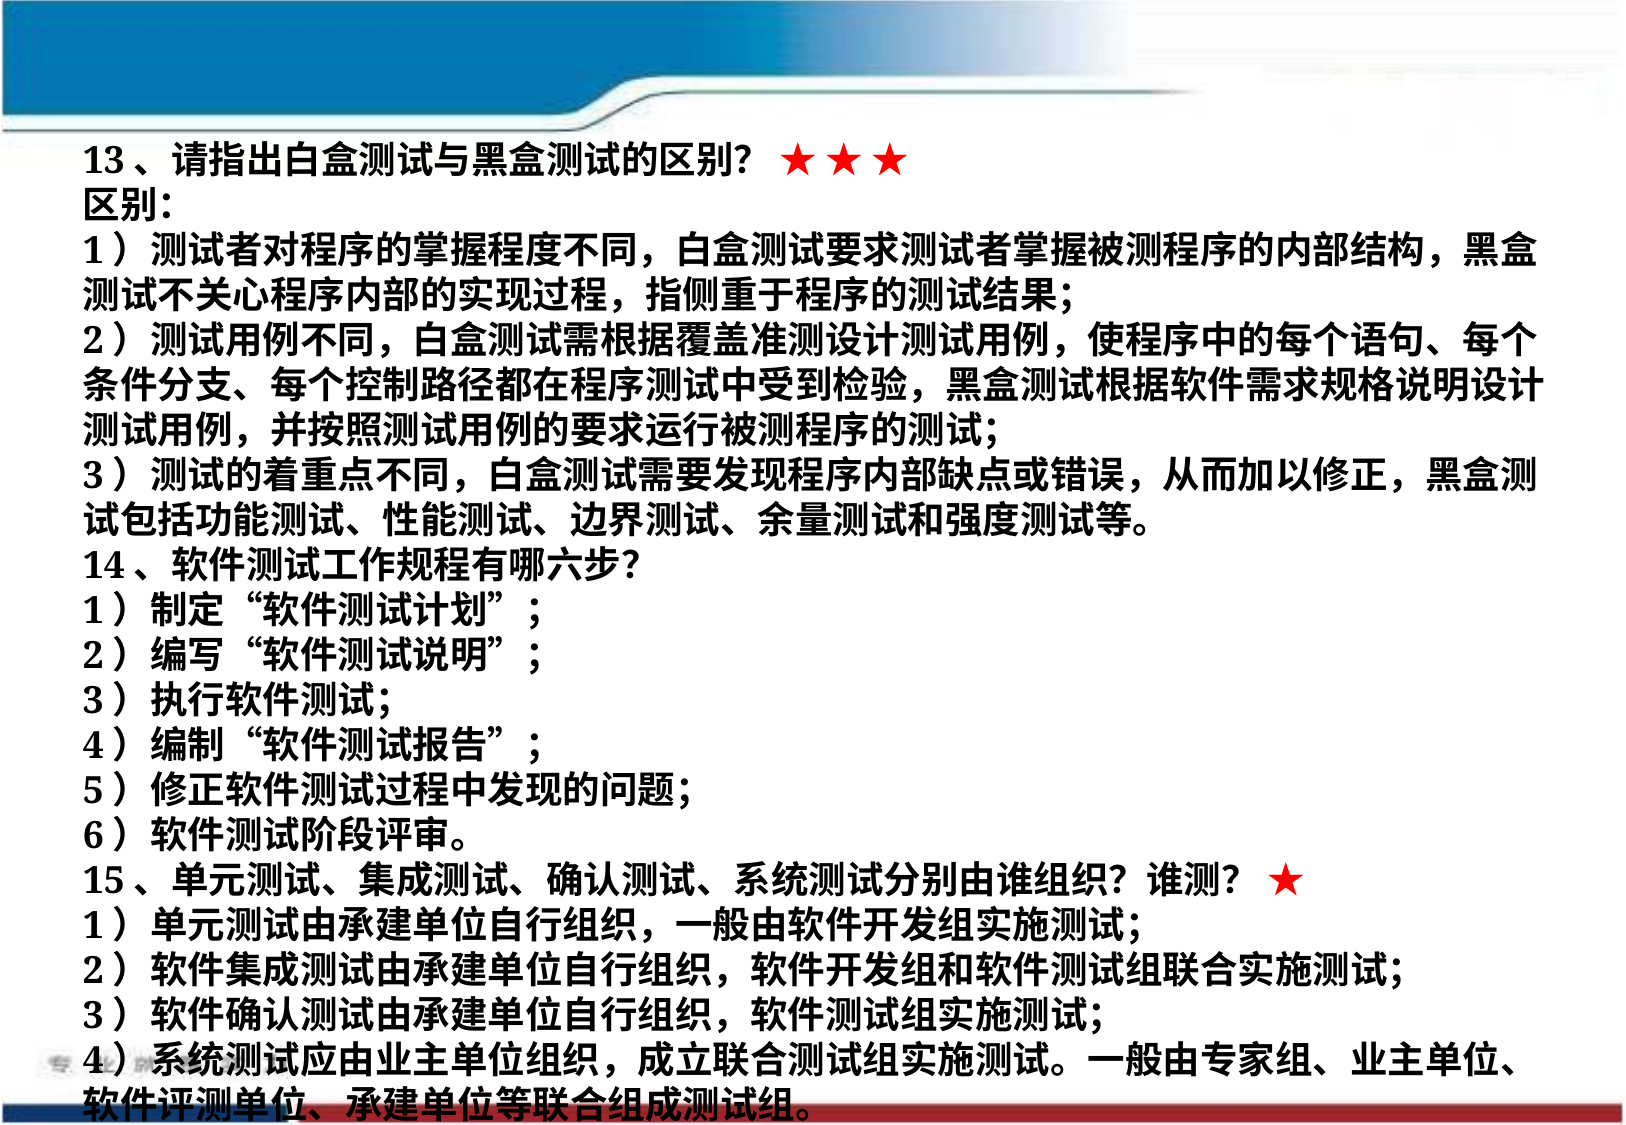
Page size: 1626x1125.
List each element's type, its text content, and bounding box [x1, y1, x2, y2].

picture [1, 0, 1625, 1125]
text_box 13、请指出白盒测试与黑盒测试的区别？ ★ ★ ★ 区别： 1）测试者对程序的掌握程度不同，白盒测试要求测试者掌握被测程序的内部结构，黑盒测试不关心程序内部的实现过程，指侧重于程序的测试结果； 2）测试用例不同，白盒测试需根据覆盖准测设计测试用例，使程序中的每个语句、每个条件分支、每个控制路径都在程序测试中受到检验，黑盒测试根据软件需求规格说明设计测试用例，并按照测试用例的要求运行被测程序的测试； 3）测试的着重点不同，白盒测试需要发现程序内部缺点或错误，从而加以修正，黑盒测试包括功能测试、性能测试、边界测试、余量测试和强度测试等。 14、软件测试工作规程有哪六步？ 1）制定“软件测试计划”； 2）编写“软件测试说明”； 3）执行软件测试； 4）编制“软件测试报告”； 5）修正软件测试过程中发现的问题； 6）软件测试阶段评审。 15、单元测试、集成测试、确认测试、系统测试分别由谁组织？谁测？ ★ 1）单元测试由承建单位自行组织，一般由软件开发组实施测试； 2）软件集成测试由承建单位自行组织，软件开发组和软件测试组联合实施测试； 3）软件确认测试由承建单位自行组织，软件测试组实施测试； 4）系统测试应由业主单位组织，成立联合测试组实施测试。一般由专家组、业主单位、软件评测单位、承建单位等联合组成测试组。 [68, 129, 1563, 1125]
